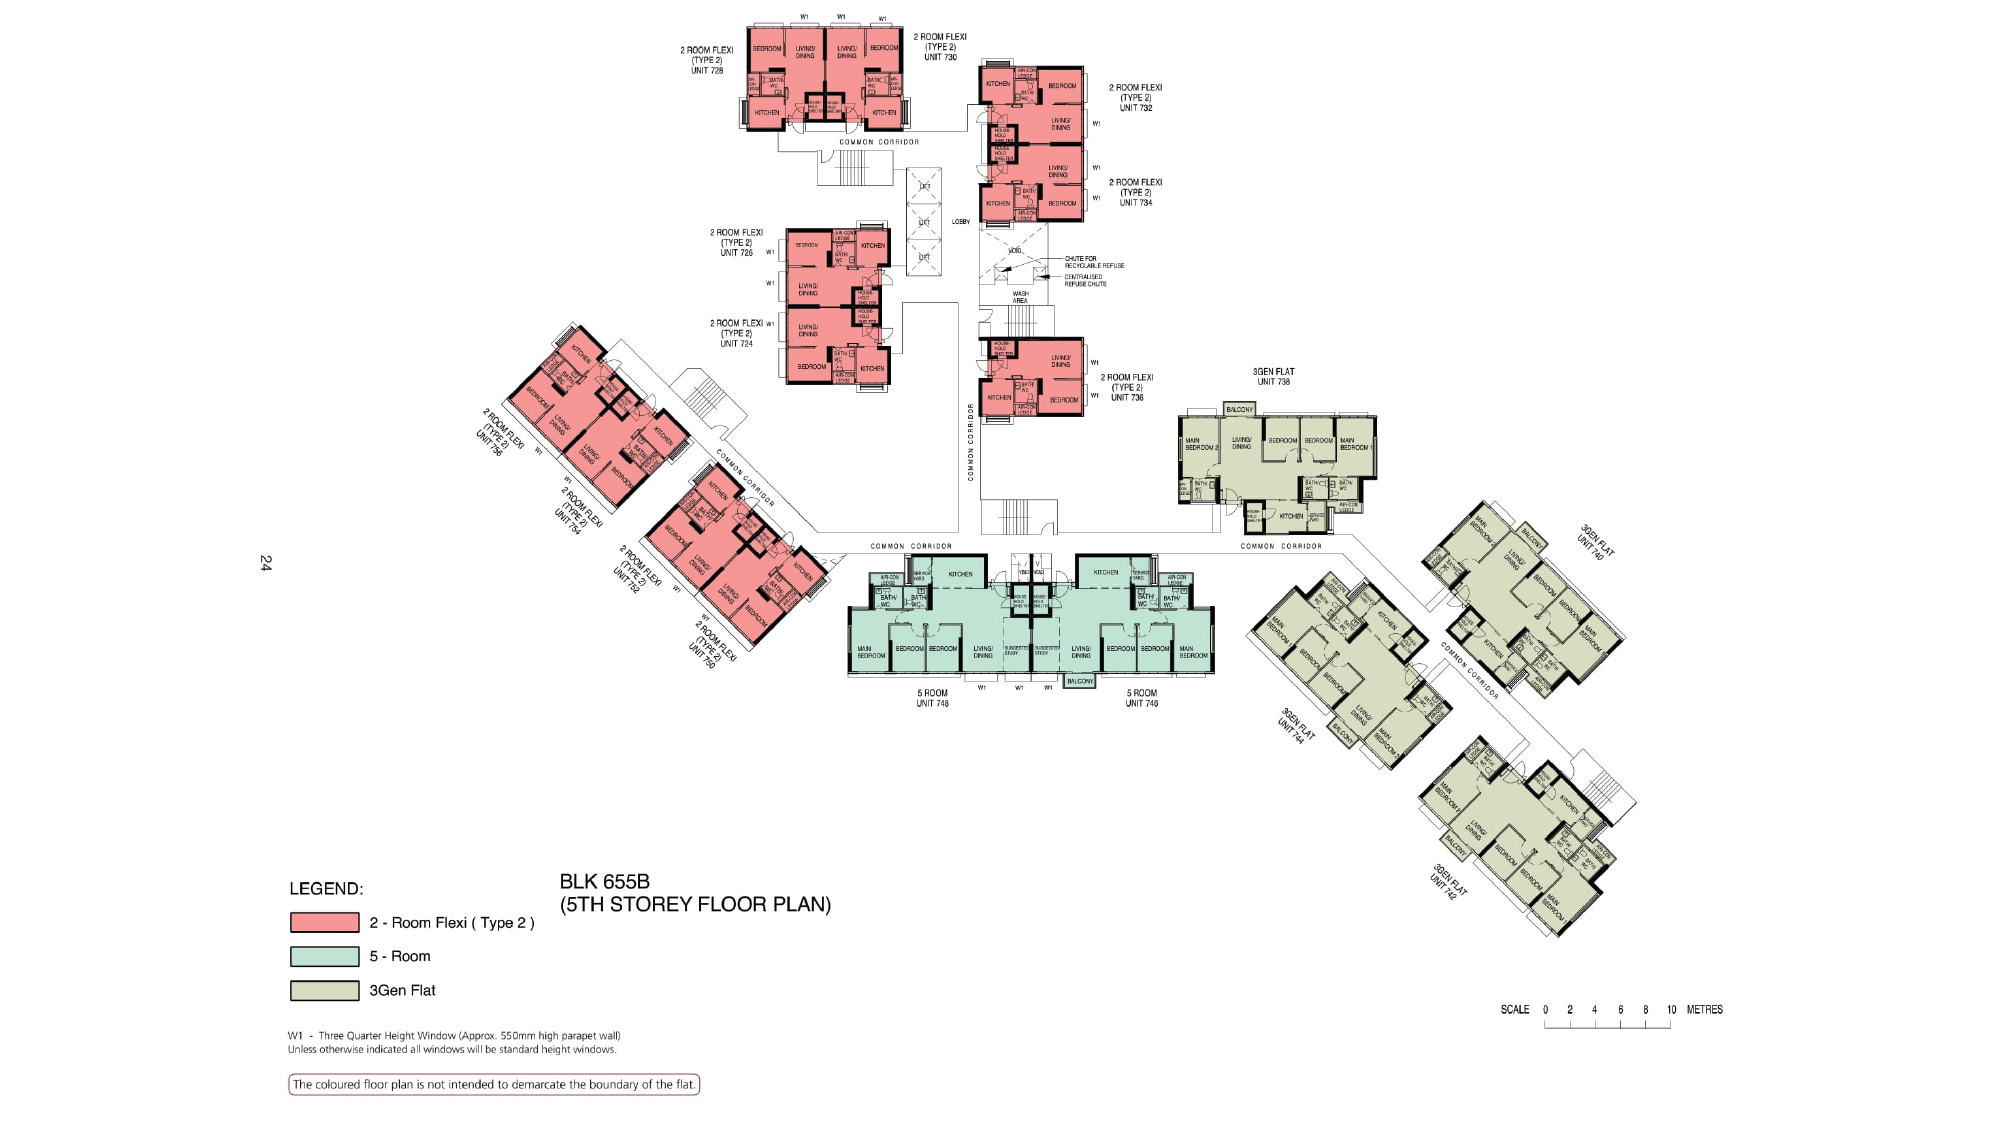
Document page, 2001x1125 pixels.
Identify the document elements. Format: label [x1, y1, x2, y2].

picture [203, 0, 1796, 1125]
